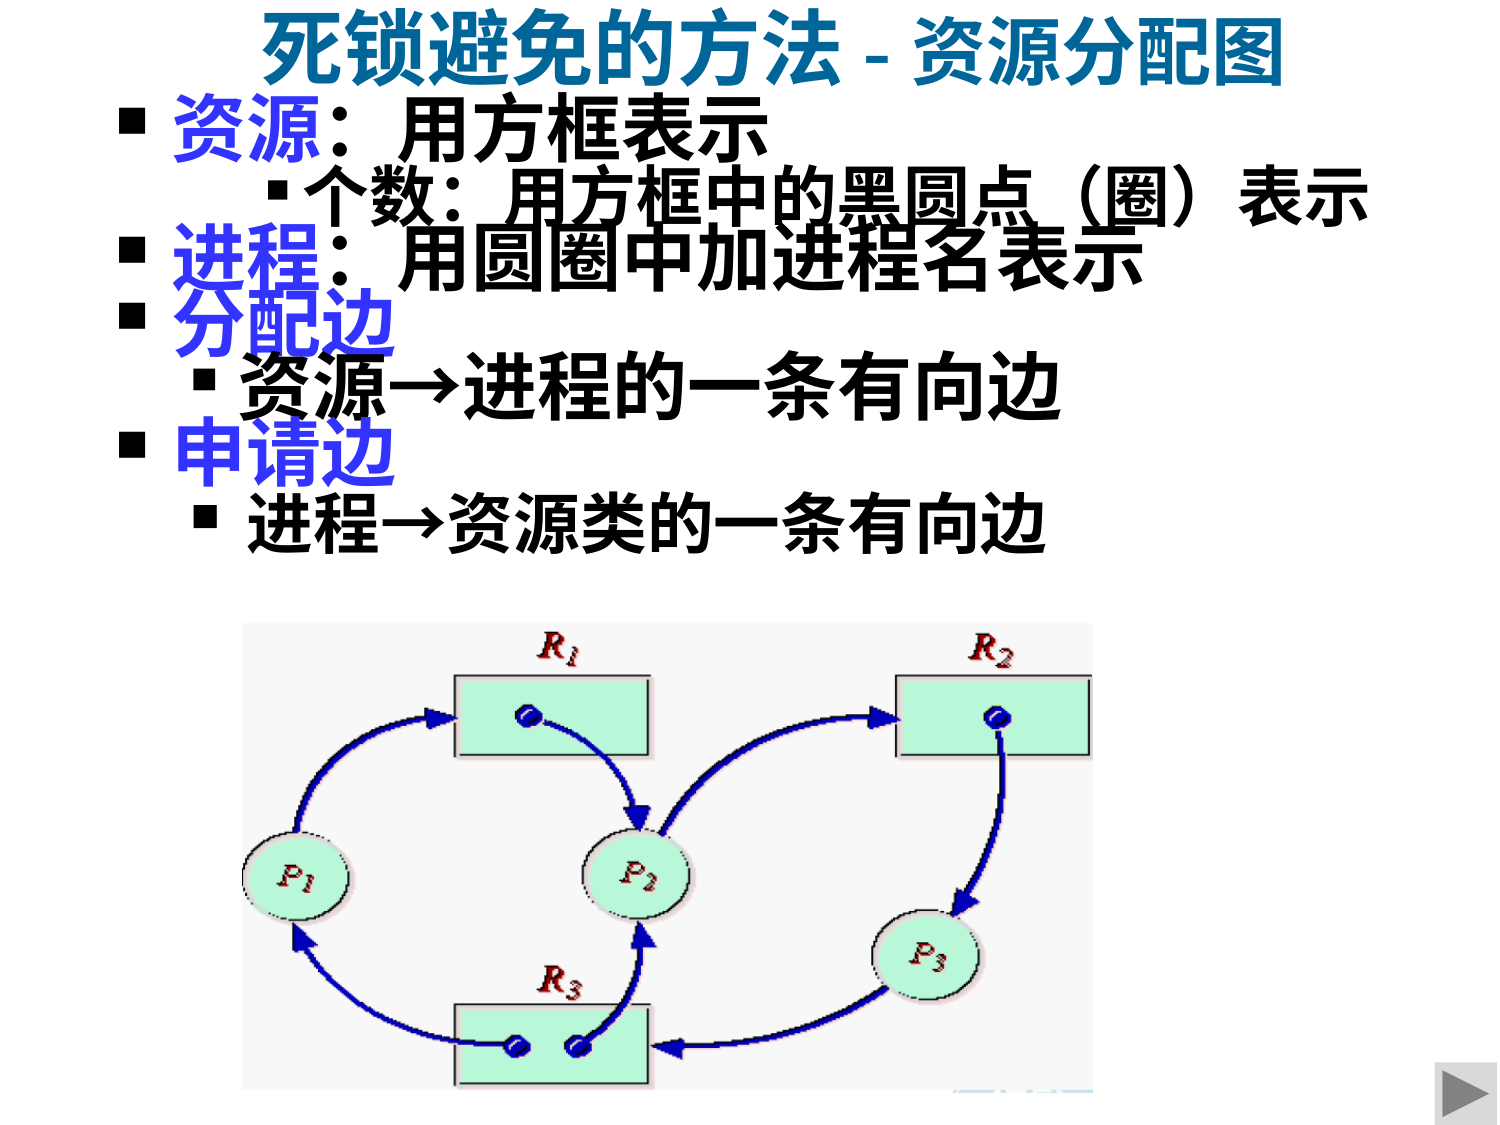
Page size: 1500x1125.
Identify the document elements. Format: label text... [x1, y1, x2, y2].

text_box 死锁避免的方法-资源分配图 [203, 0, 1344, 104]
picture [241, 620, 1093, 1093]
text_box [1434, 1062, 1498, 1125]
list 资源：用方框表示 个数：用方框中的黑圆点（圈）表示 进程：用圆圈中加进程名表示 分配边 资源→进程的一条有向边 申请边 进程→资源类的一条有向边 [100, 101, 1471, 575]
